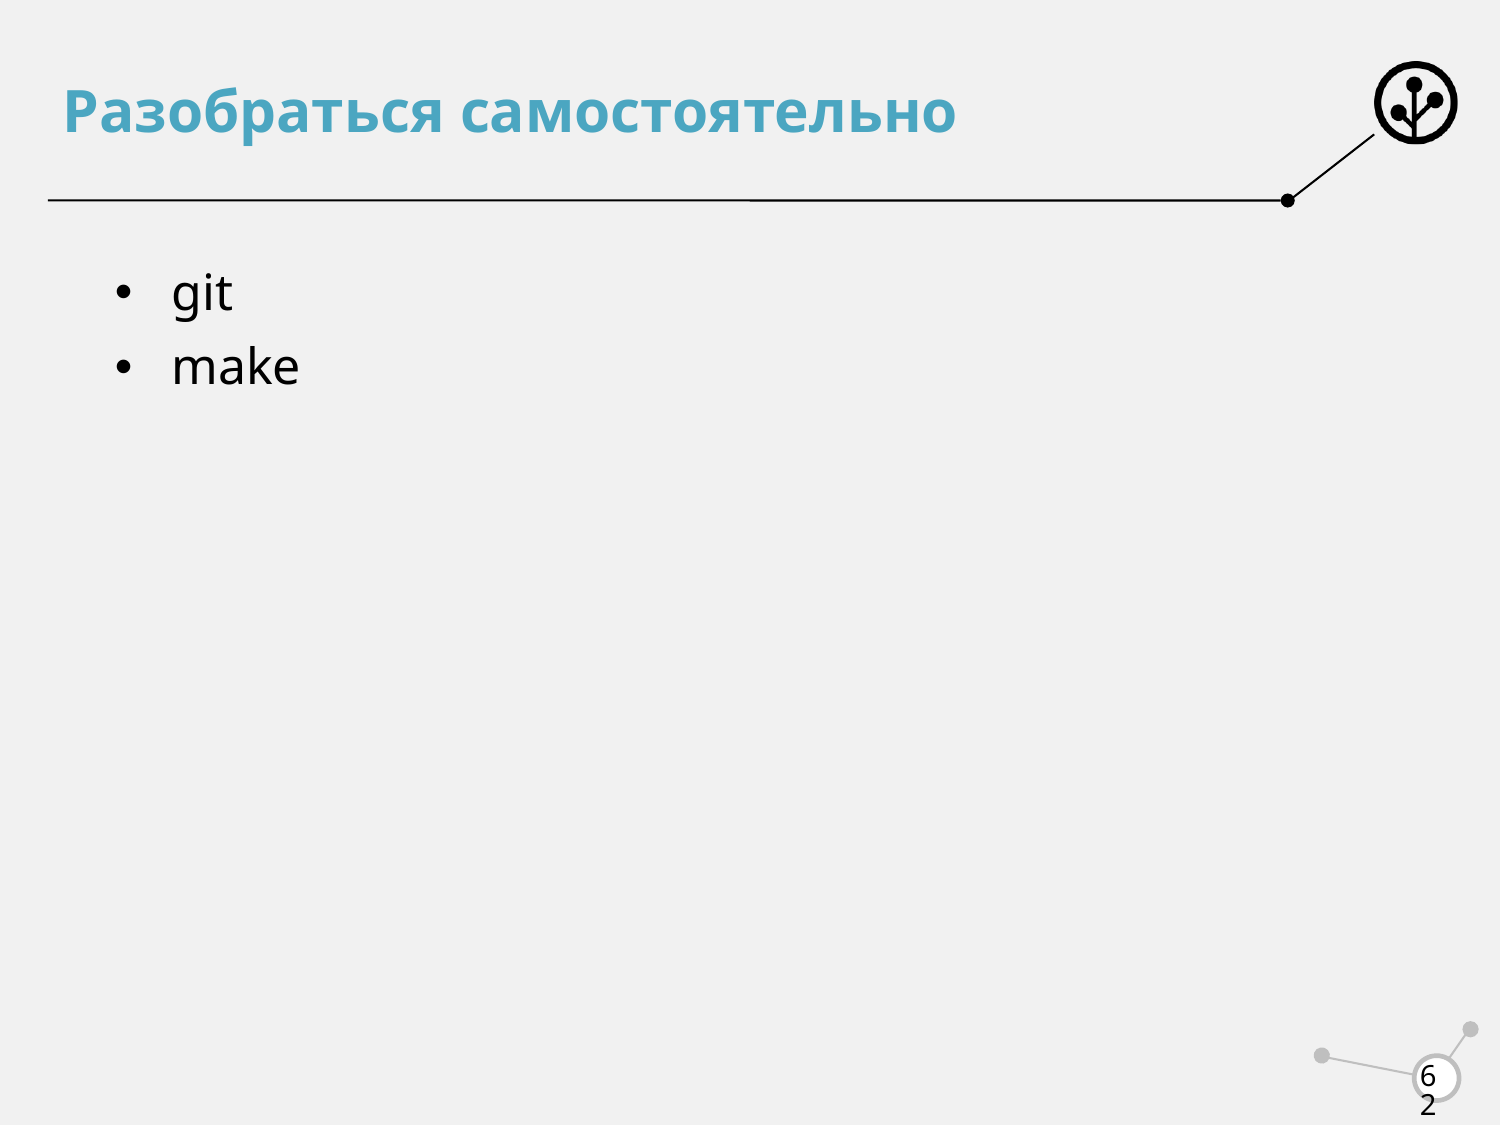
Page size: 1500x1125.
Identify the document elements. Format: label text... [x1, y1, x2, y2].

picture [1363, 24, 1464, 185]
list git make [100, 259, 1336, 1015]
title Разобраться самостоятельно [47, 42, 1281, 185]
slide_number 62 [1404, 1047, 1468, 1108]
